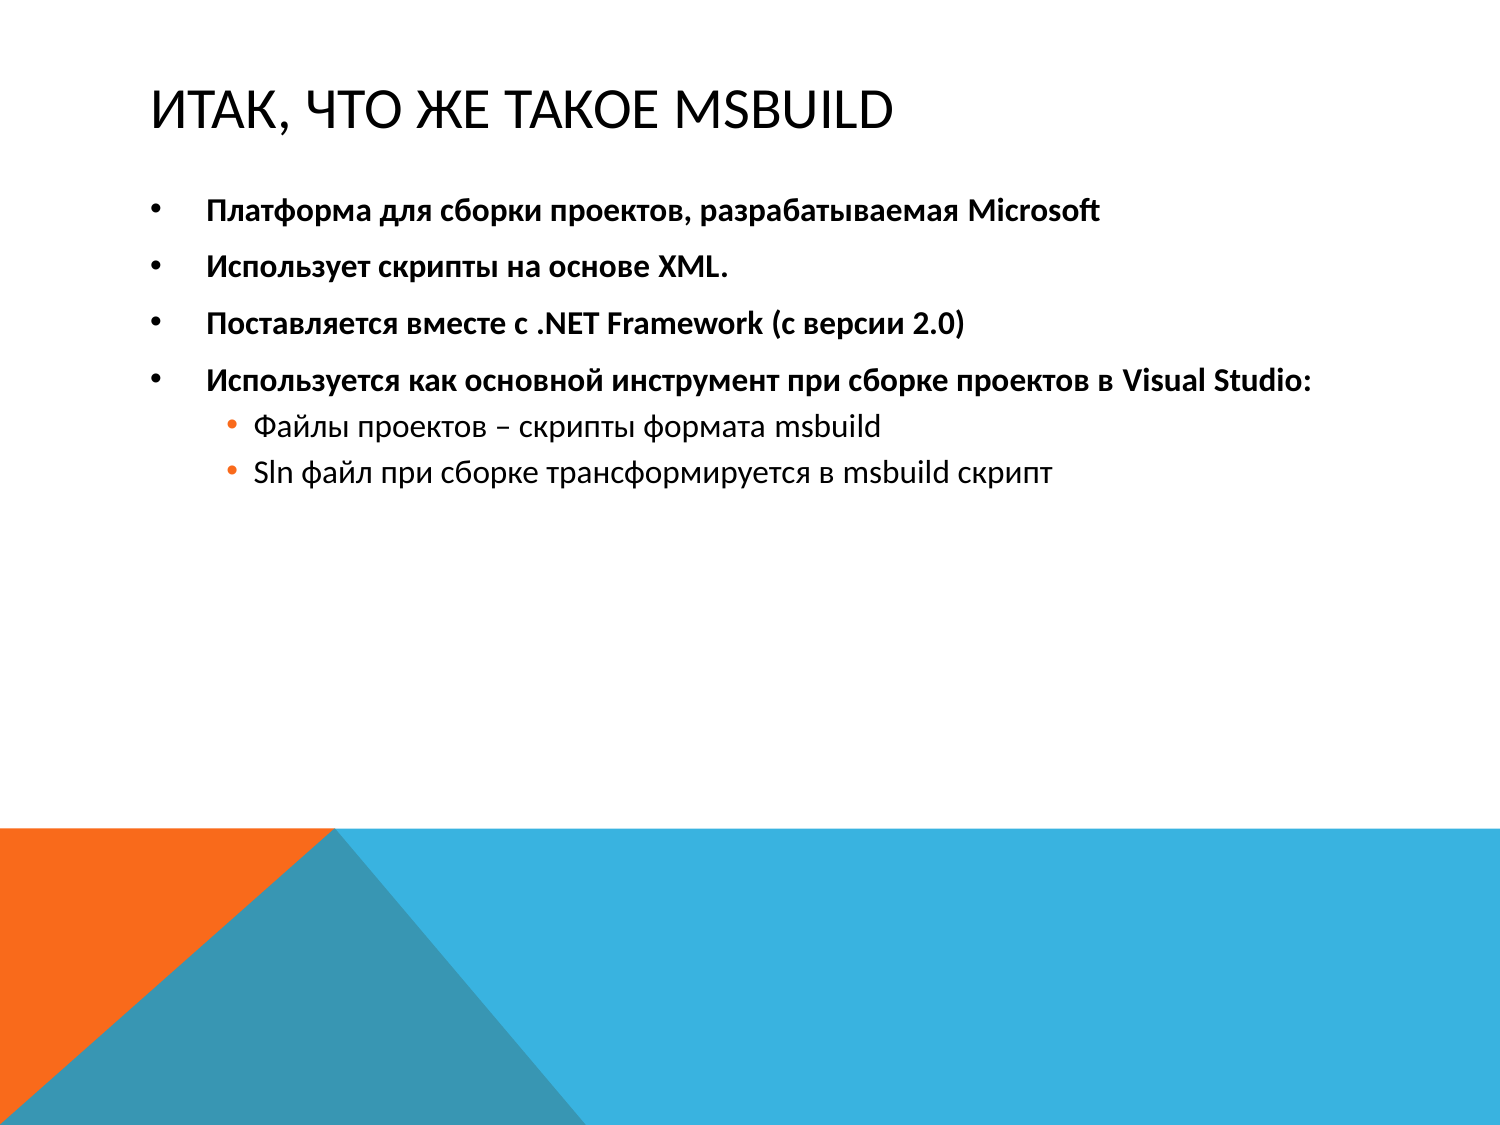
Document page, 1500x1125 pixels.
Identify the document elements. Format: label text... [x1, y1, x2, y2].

list Платформа для сборки проектов, разрабатываемая Microsoft Использует скрипты на основе XML. Поставляется вместе с .NET Framework (с версии 2.0) Используется как основной инструмент при сборке проектов в Visual Studio: Файлы проектов – скрипты формата msbuild Sln файл при сборке трансформируется в msbuild скрипт [135, 180, 1369, 768]
title Итак, что же такое MSBuild [135, 60, 1369, 150]
